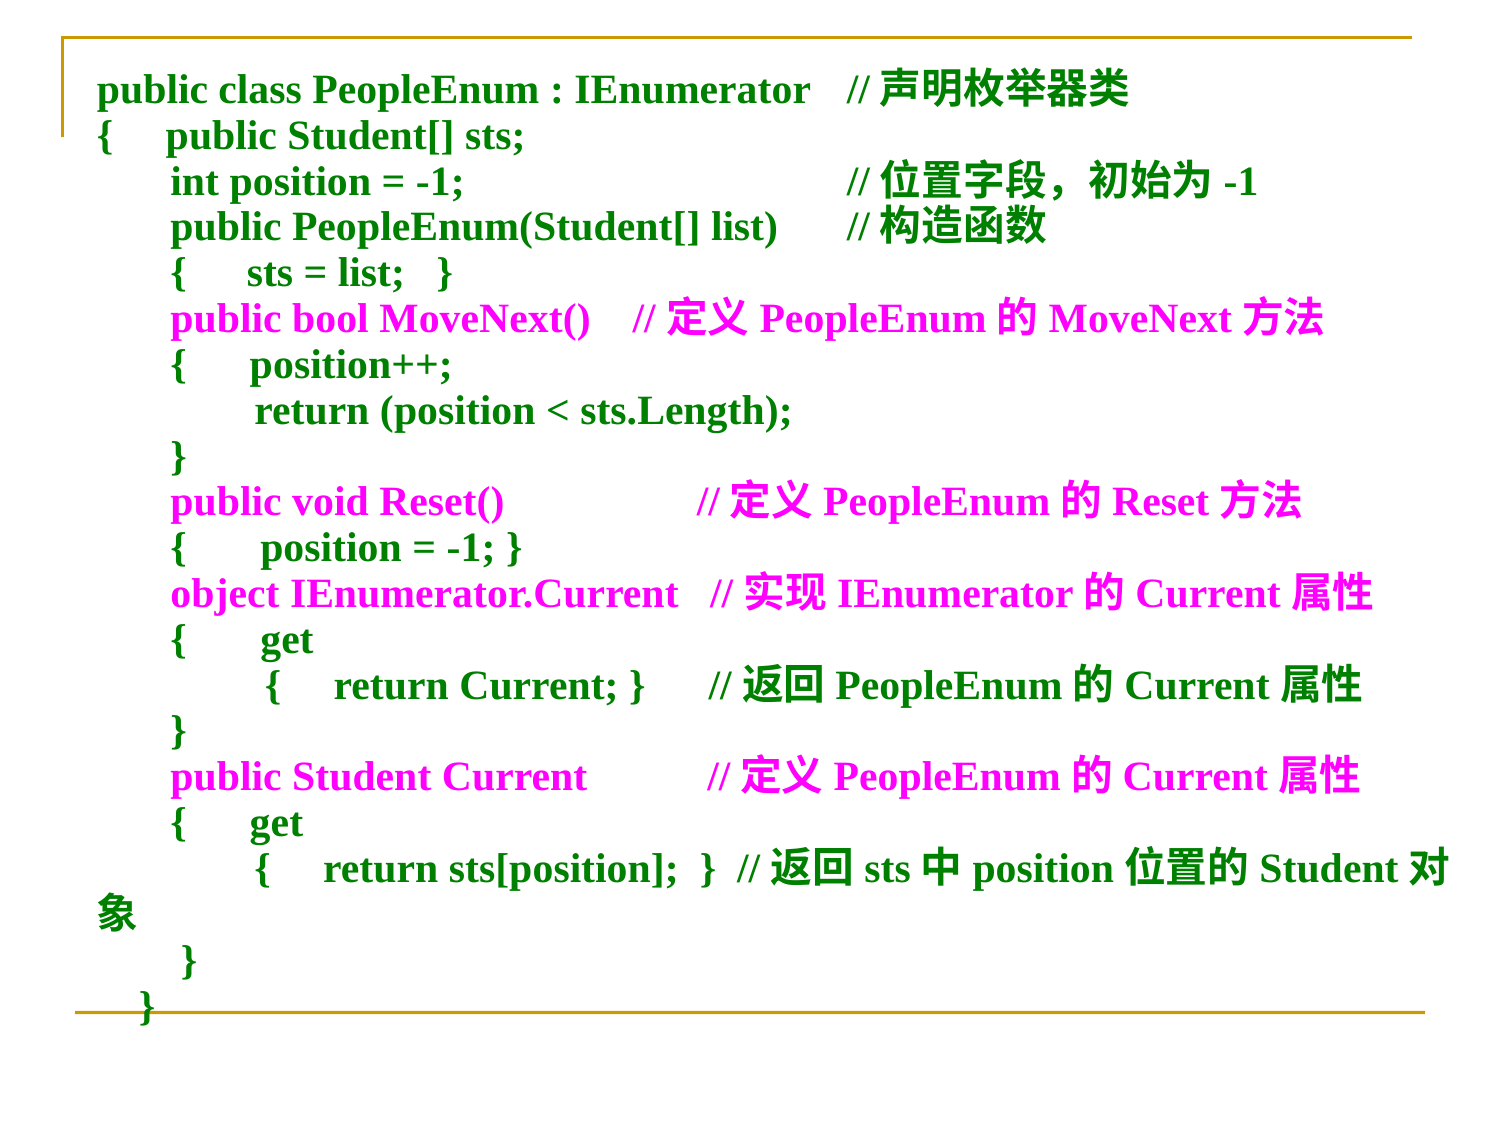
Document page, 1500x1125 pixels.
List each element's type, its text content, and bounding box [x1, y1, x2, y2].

text_box public class PeopleEnum : IEnumerator //声明枚举器类 { public Student[] sts; int position = -1; //位置字段，初始为-1 public PeopleEnum(Student[] list) //构造函数 { sts = list; } public bool MoveNext() //定义PeopleEnum的MoveNext方法 { position++; return (position < sts.Length); } public void Reset() //定义PeopleEnum的Reset方法 { position = -1; } object IEnumerator.Current //实现IEnumerator的Current属性 { get { return Current; } //返回PeopleEnum的Current属性 } public Student Current //定义PeopleEnum的Current属性 { get { return sts[position]; } //返回sts中position位置的Student对象 } } [82, 58, 1500, 1036]
